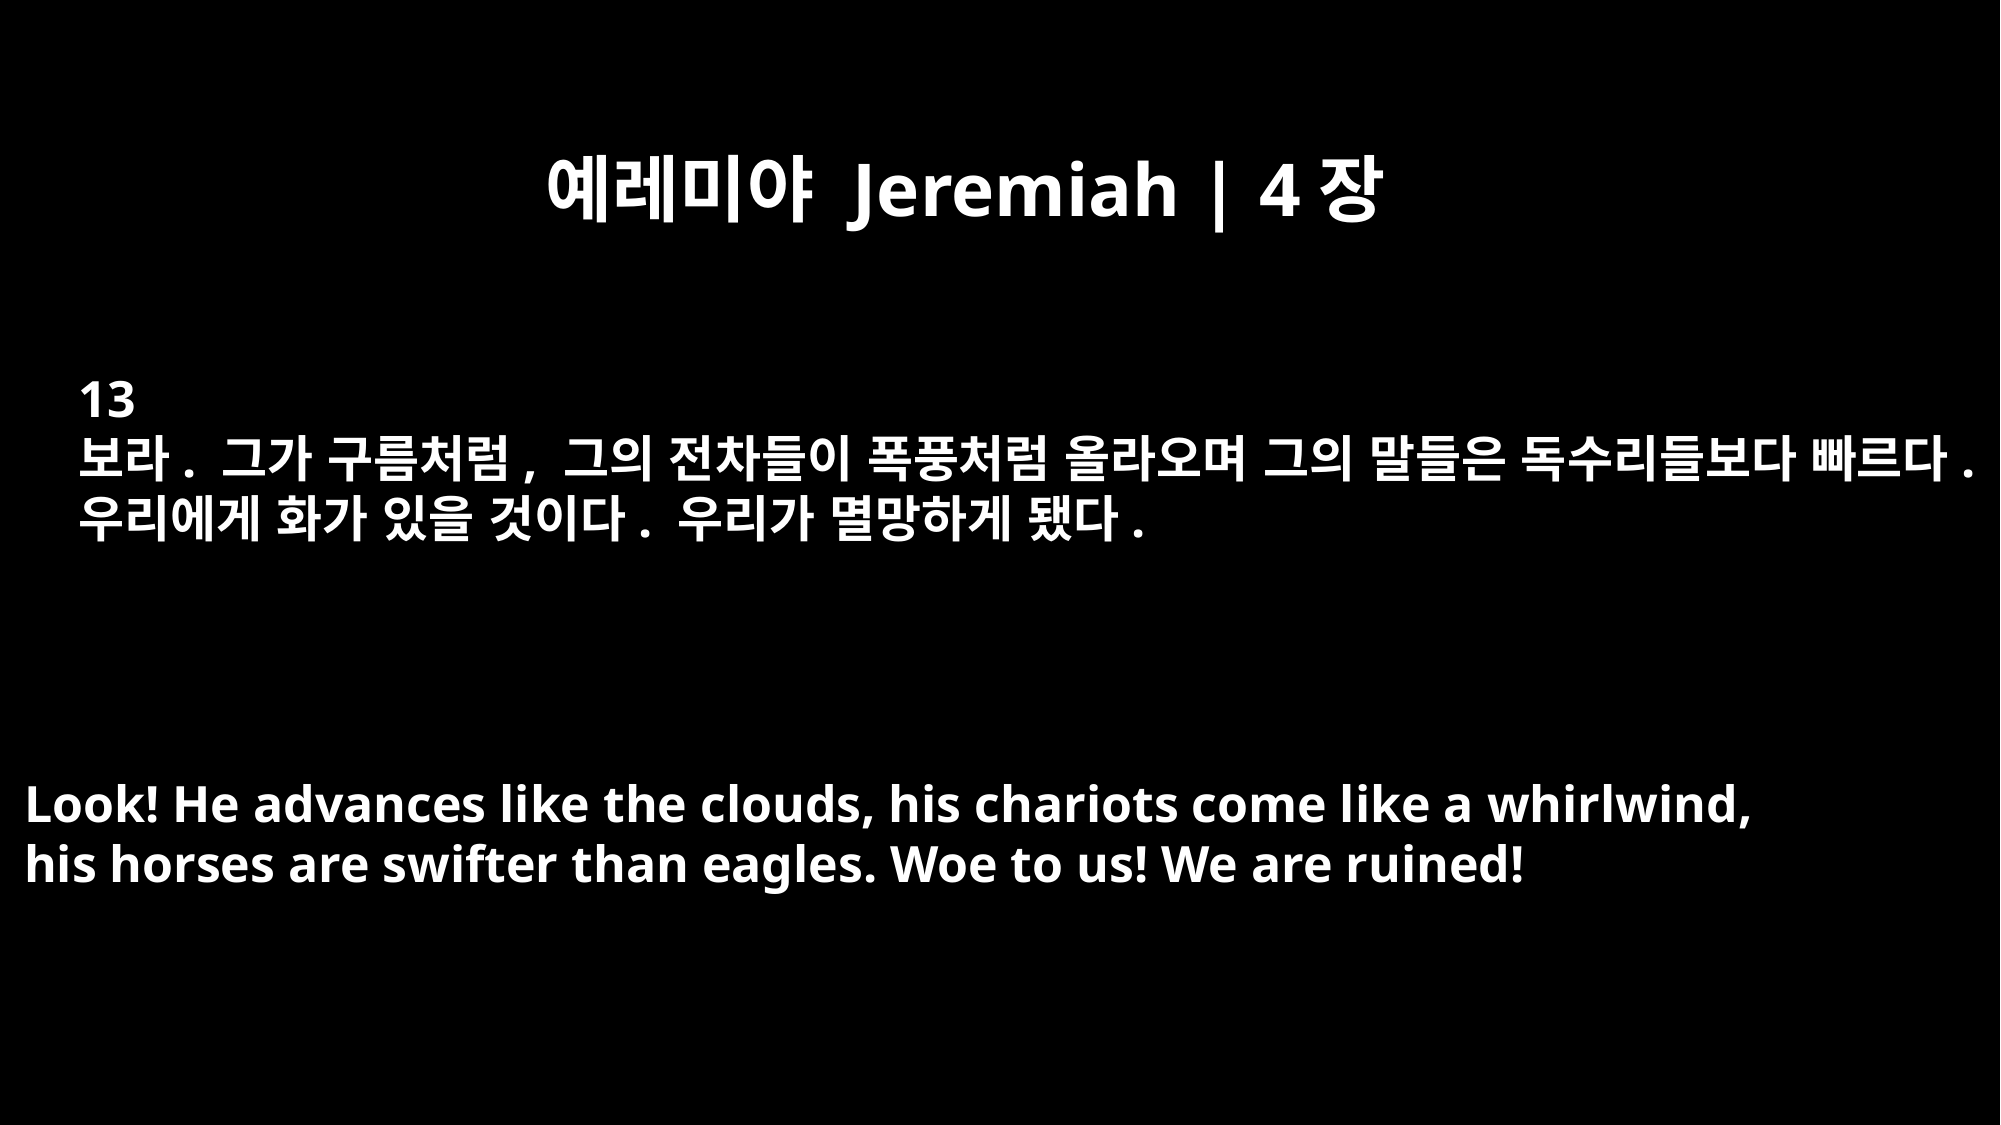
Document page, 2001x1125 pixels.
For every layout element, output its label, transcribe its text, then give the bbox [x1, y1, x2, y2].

text_box Look! He advances like the clouds, his chariots come like a whirlwind, his horses are swifter than eagles. Woe to us! We are ruined! [9, 764, 1769, 900]
text_box 13 보라. 그가 구름처럼, 그의 전차들이 폭풍처럼 올라오며 그의 말들은 독수리들보다 빠르다. 우리에게 화가 있을 것이다. 우리가 멸망하게 됐다. [63, 359, 1990, 555]
text_box 예레미야 Jeremiah | 4장 [530, 136, 1401, 239]
